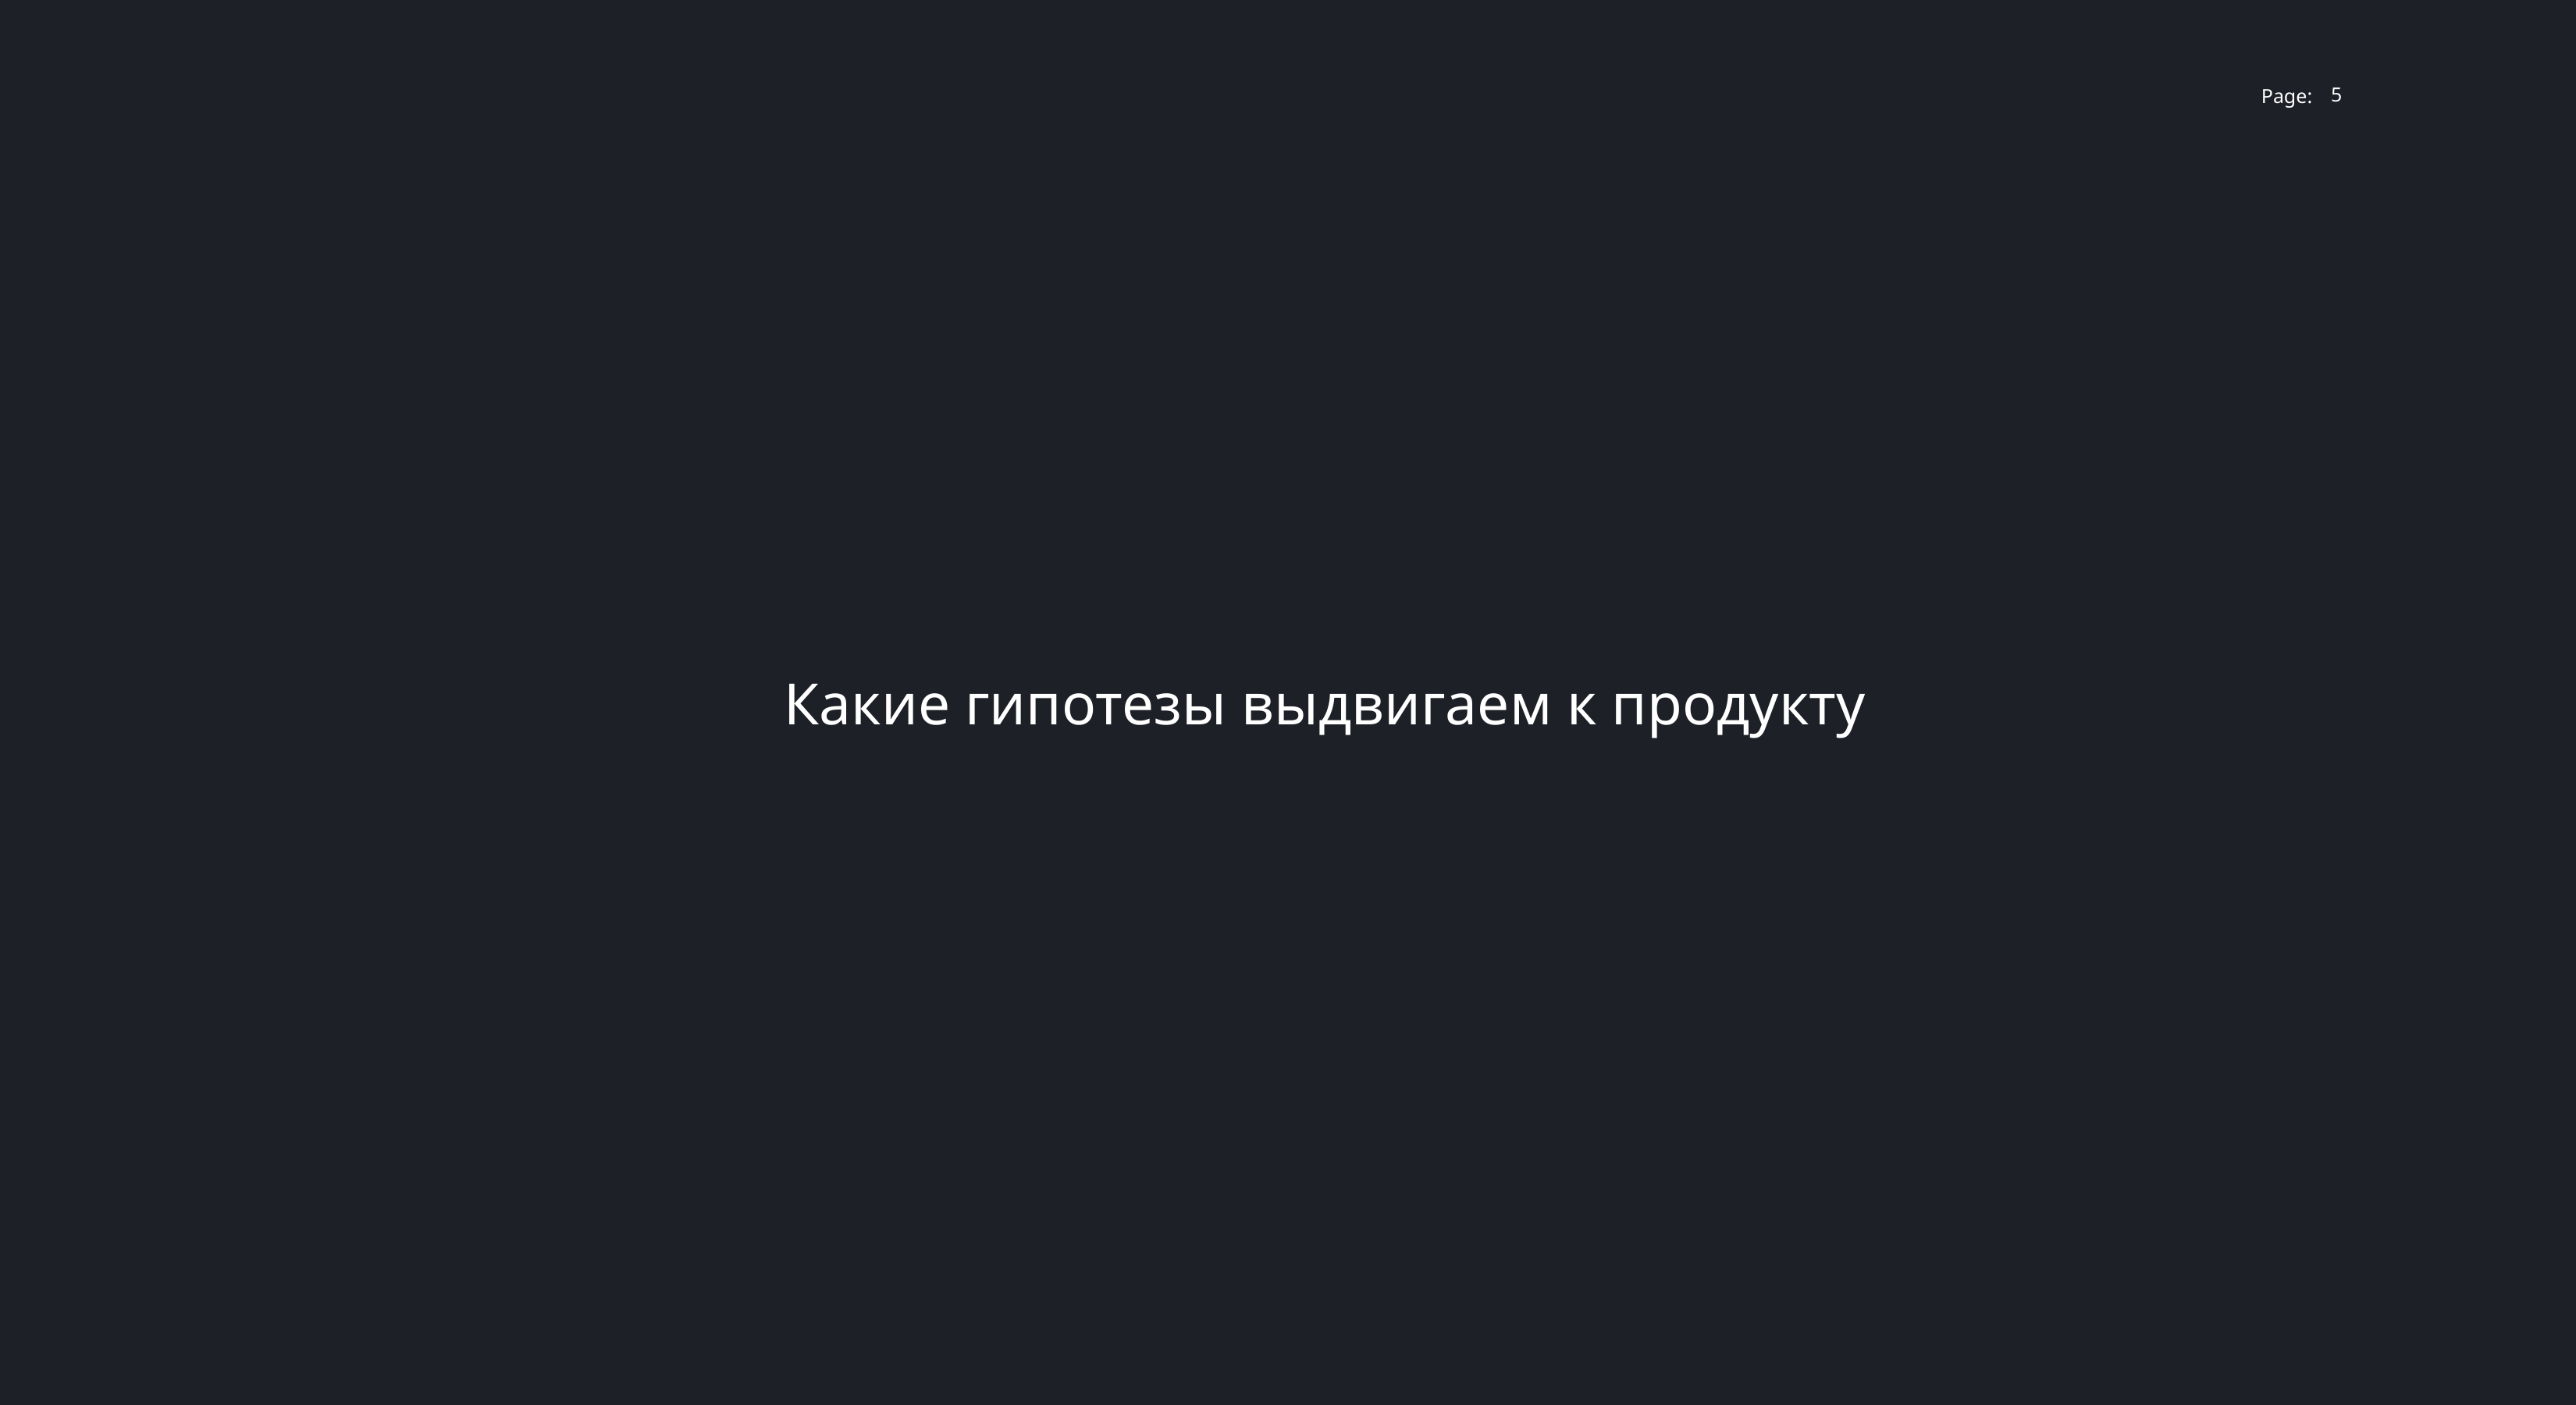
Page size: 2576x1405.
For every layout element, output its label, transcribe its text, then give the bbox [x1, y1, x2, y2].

text_box Какие гипотезы выдвигаем к продукту [784, 667, 1866, 737]
slide_number 5 [2316, 77, 2349, 113]
